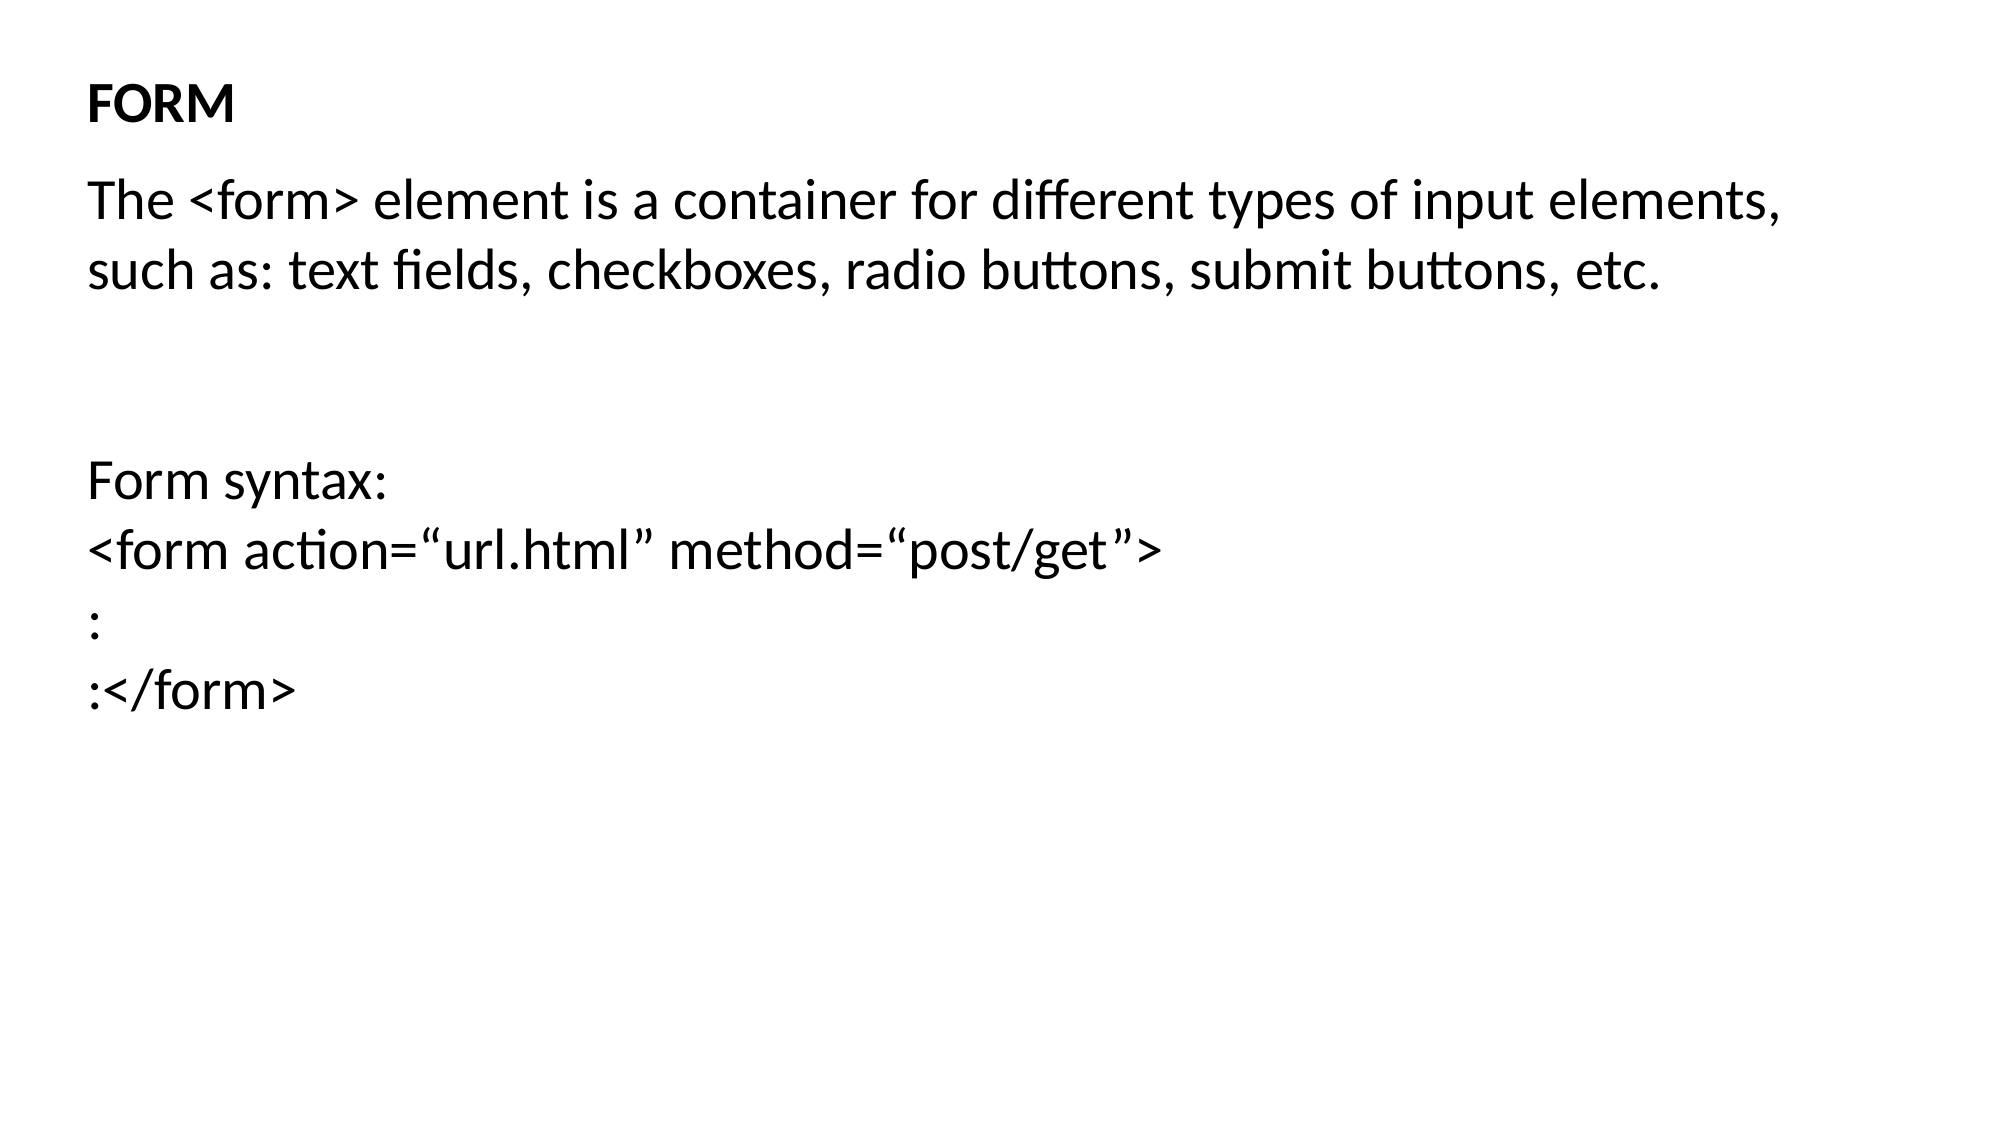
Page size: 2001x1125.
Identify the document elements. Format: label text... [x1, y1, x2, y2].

text_box FORM The <form> element is a container for different types of input elements, such as: text fields, checkboxes, radio buttons, submit buttons, etc. Form syntax: <form action=“url.html” method=“post/get”> : :</form> [72, 56, 1915, 799]
